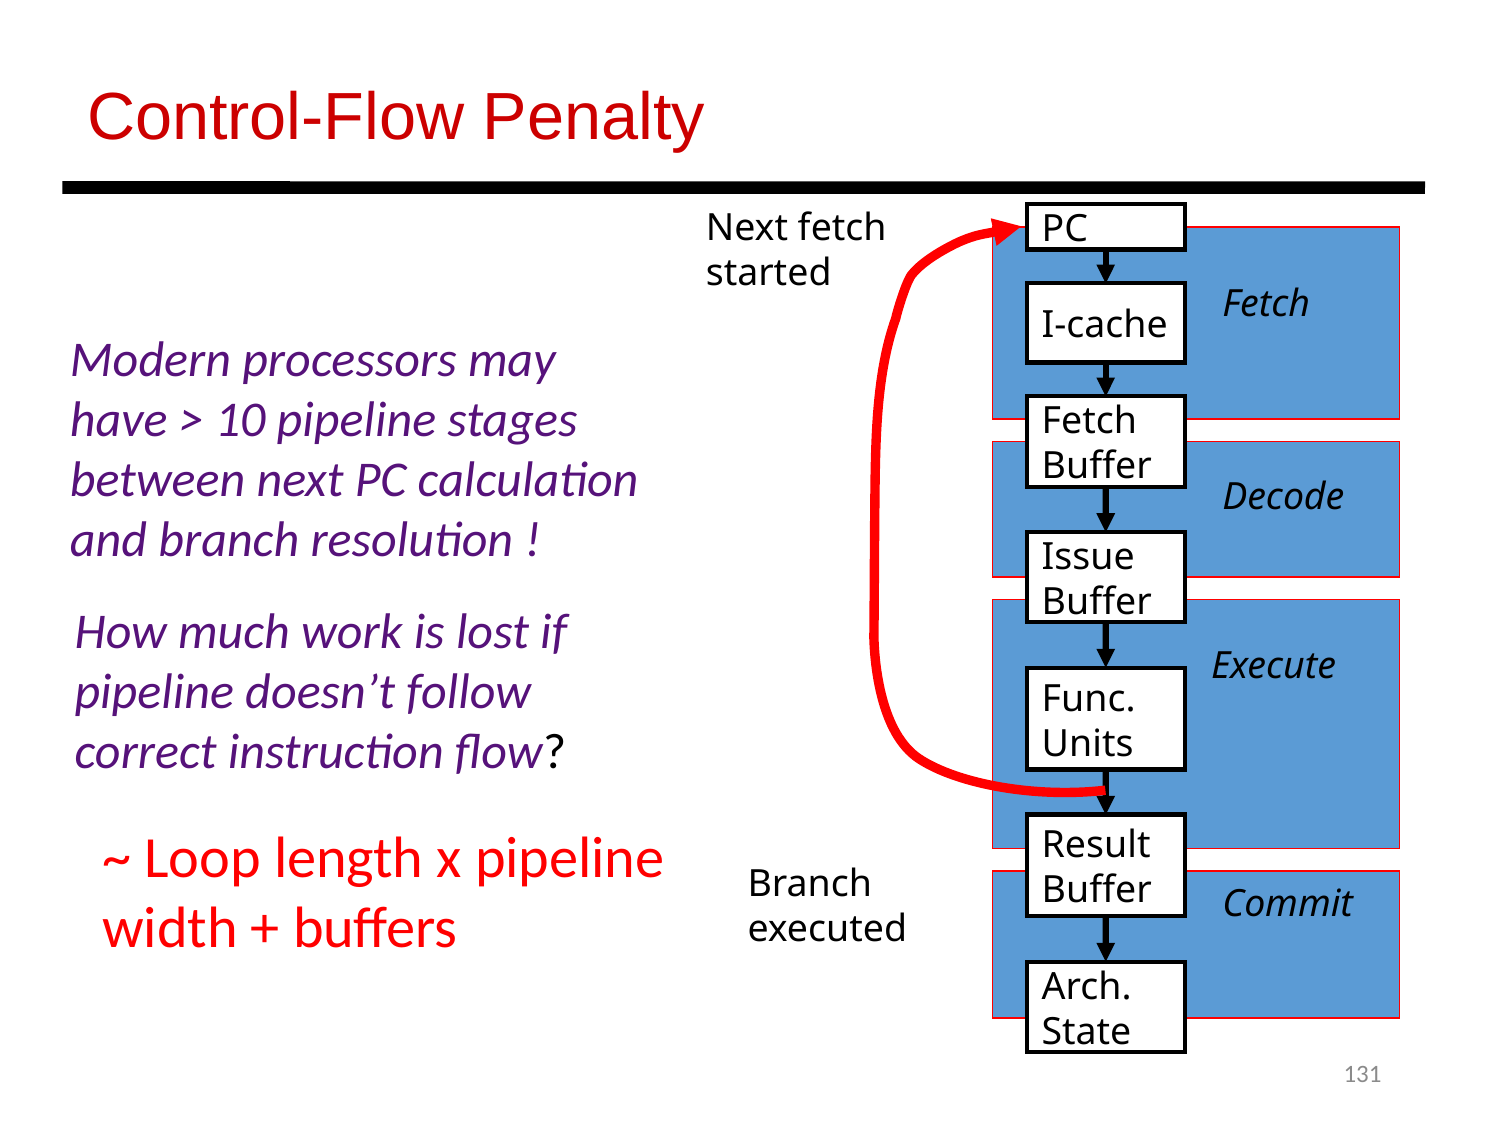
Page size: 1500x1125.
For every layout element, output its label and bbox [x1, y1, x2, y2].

text_box [55, 318, 679, 574]
text_box [72, 65, 1389, 160]
text_box [87, 195, 1400, 1053]
text_box [59, 591, 633, 787]
slide_number [1059, 1053, 1397, 1103]
